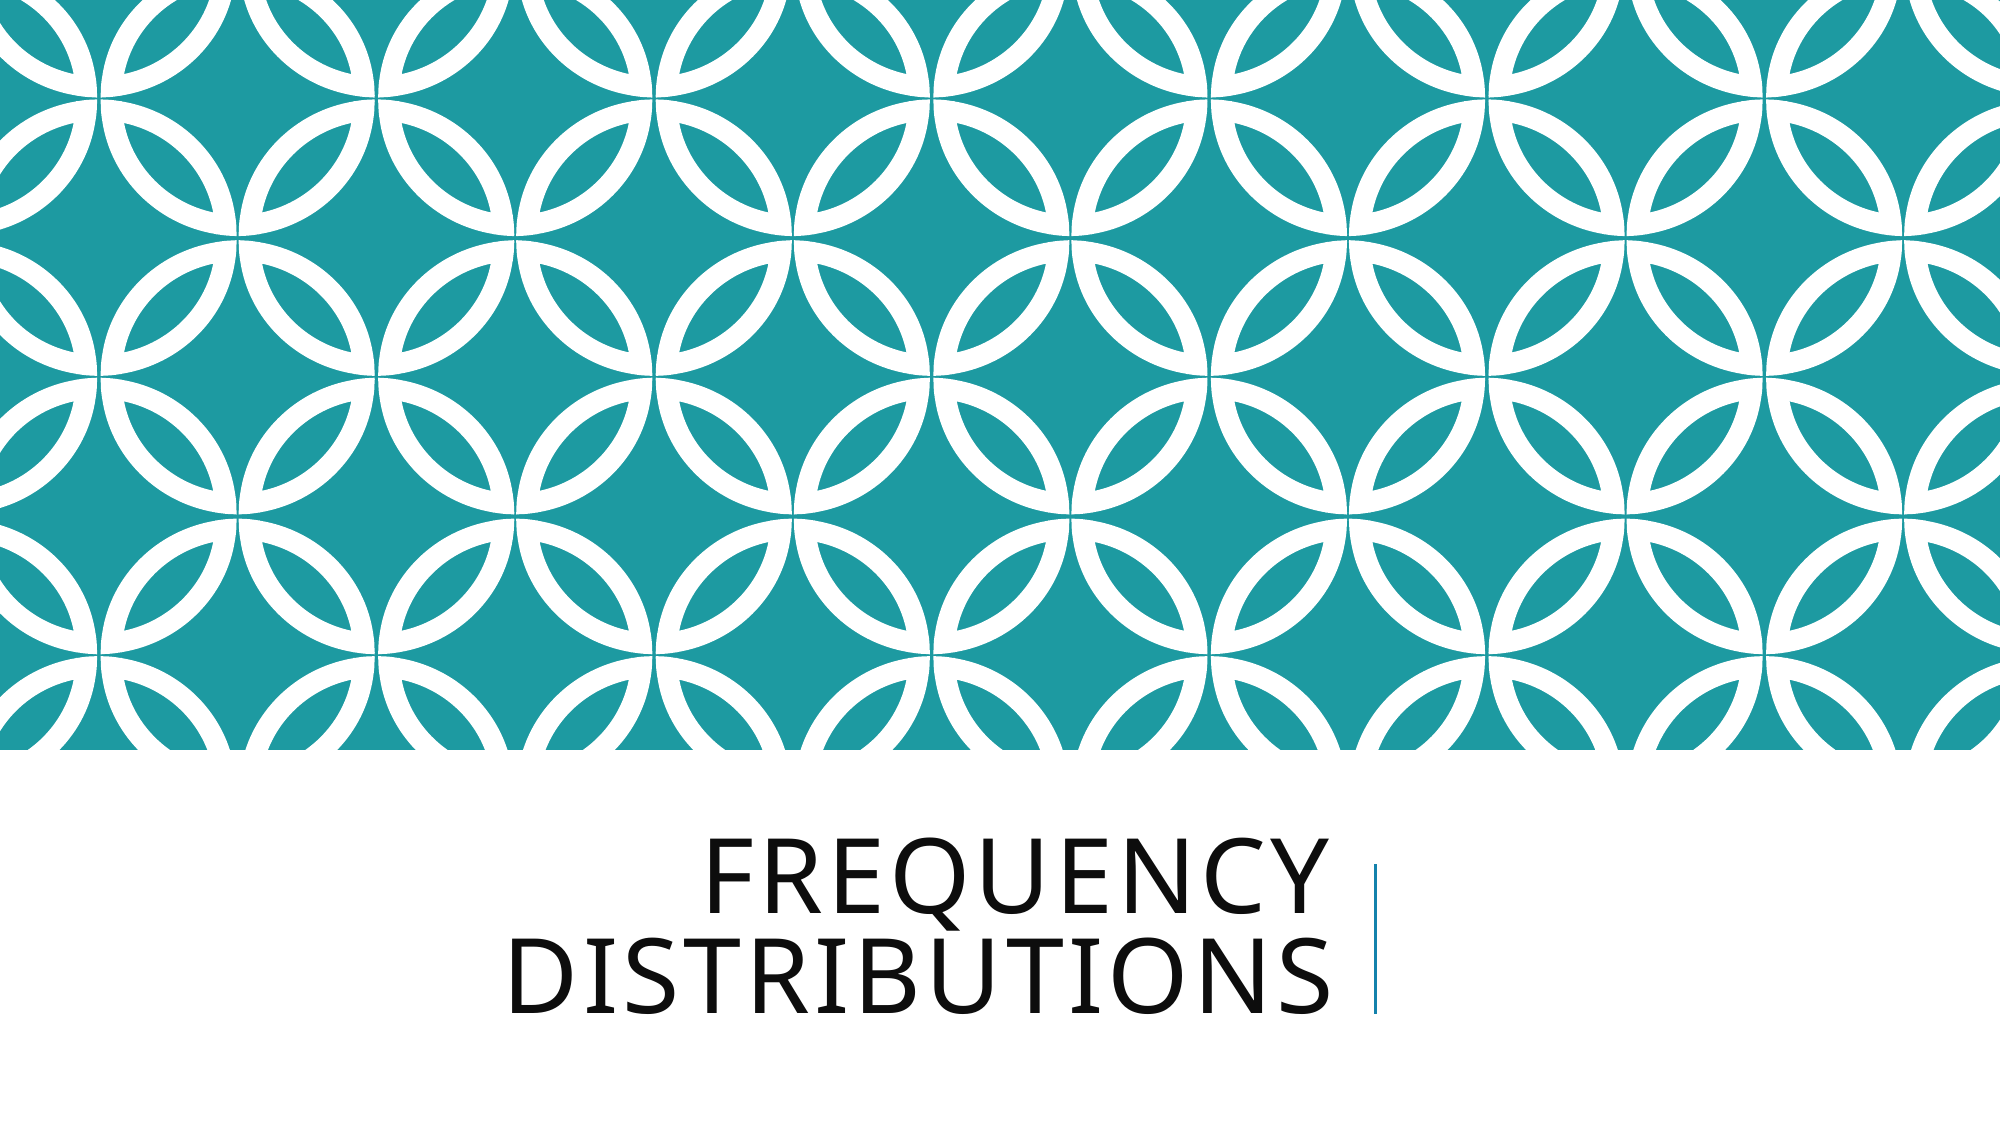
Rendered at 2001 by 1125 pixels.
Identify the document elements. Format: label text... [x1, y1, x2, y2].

title Frequency Distributions [75, 813, 1350, 1054]
